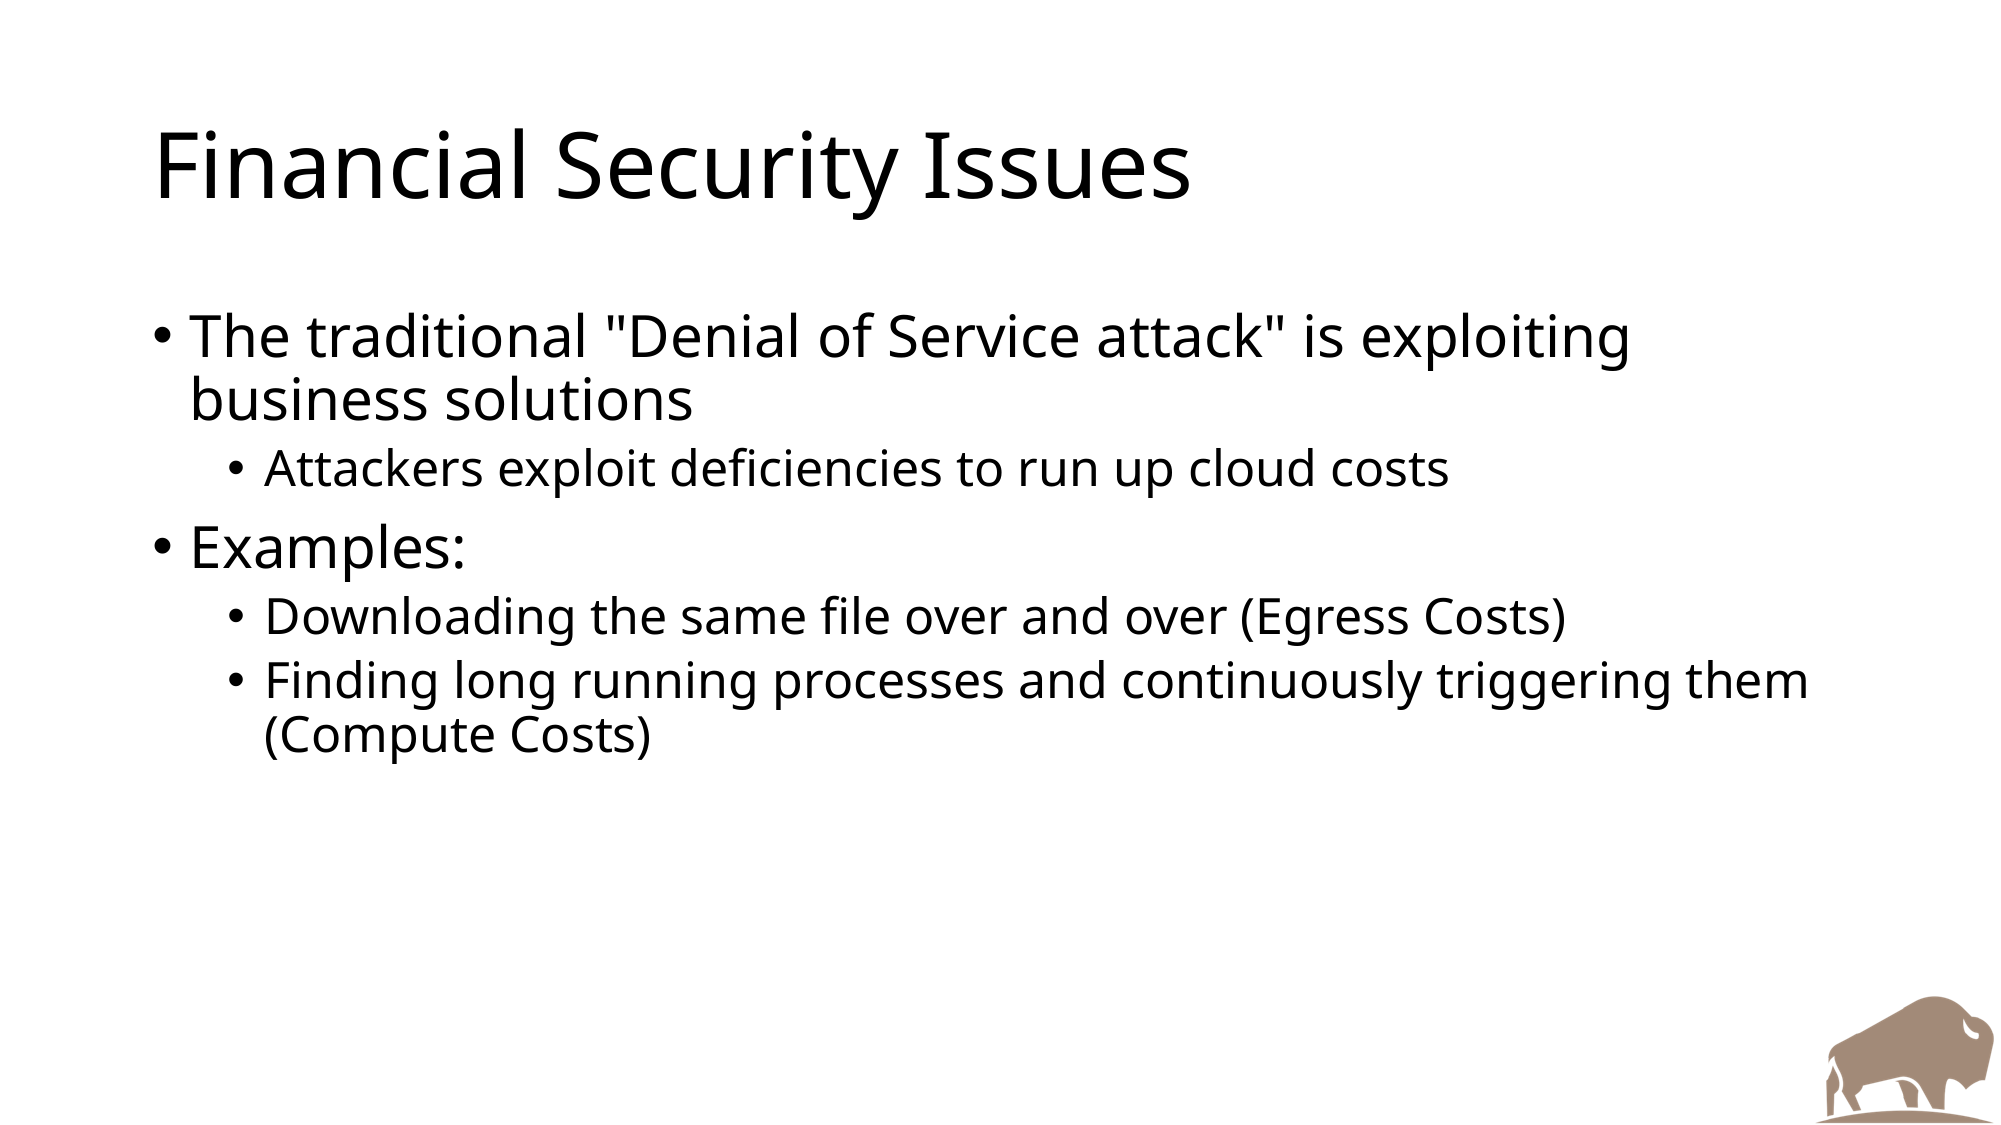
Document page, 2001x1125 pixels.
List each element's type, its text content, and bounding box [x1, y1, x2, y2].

title Financial Security Issues [137, 59, 1863, 278]
picture [1678, 941, 2000, 1125]
list The traditional "Denial of Service attack" is exploiting business solutions Attackers exploit deficiencies to run up cloud costs Examples: Downloading the same file over and over (Egress Costs) Finding long running processes and continuously triggering them (Compute Costs) [137, 299, 1863, 1014]
